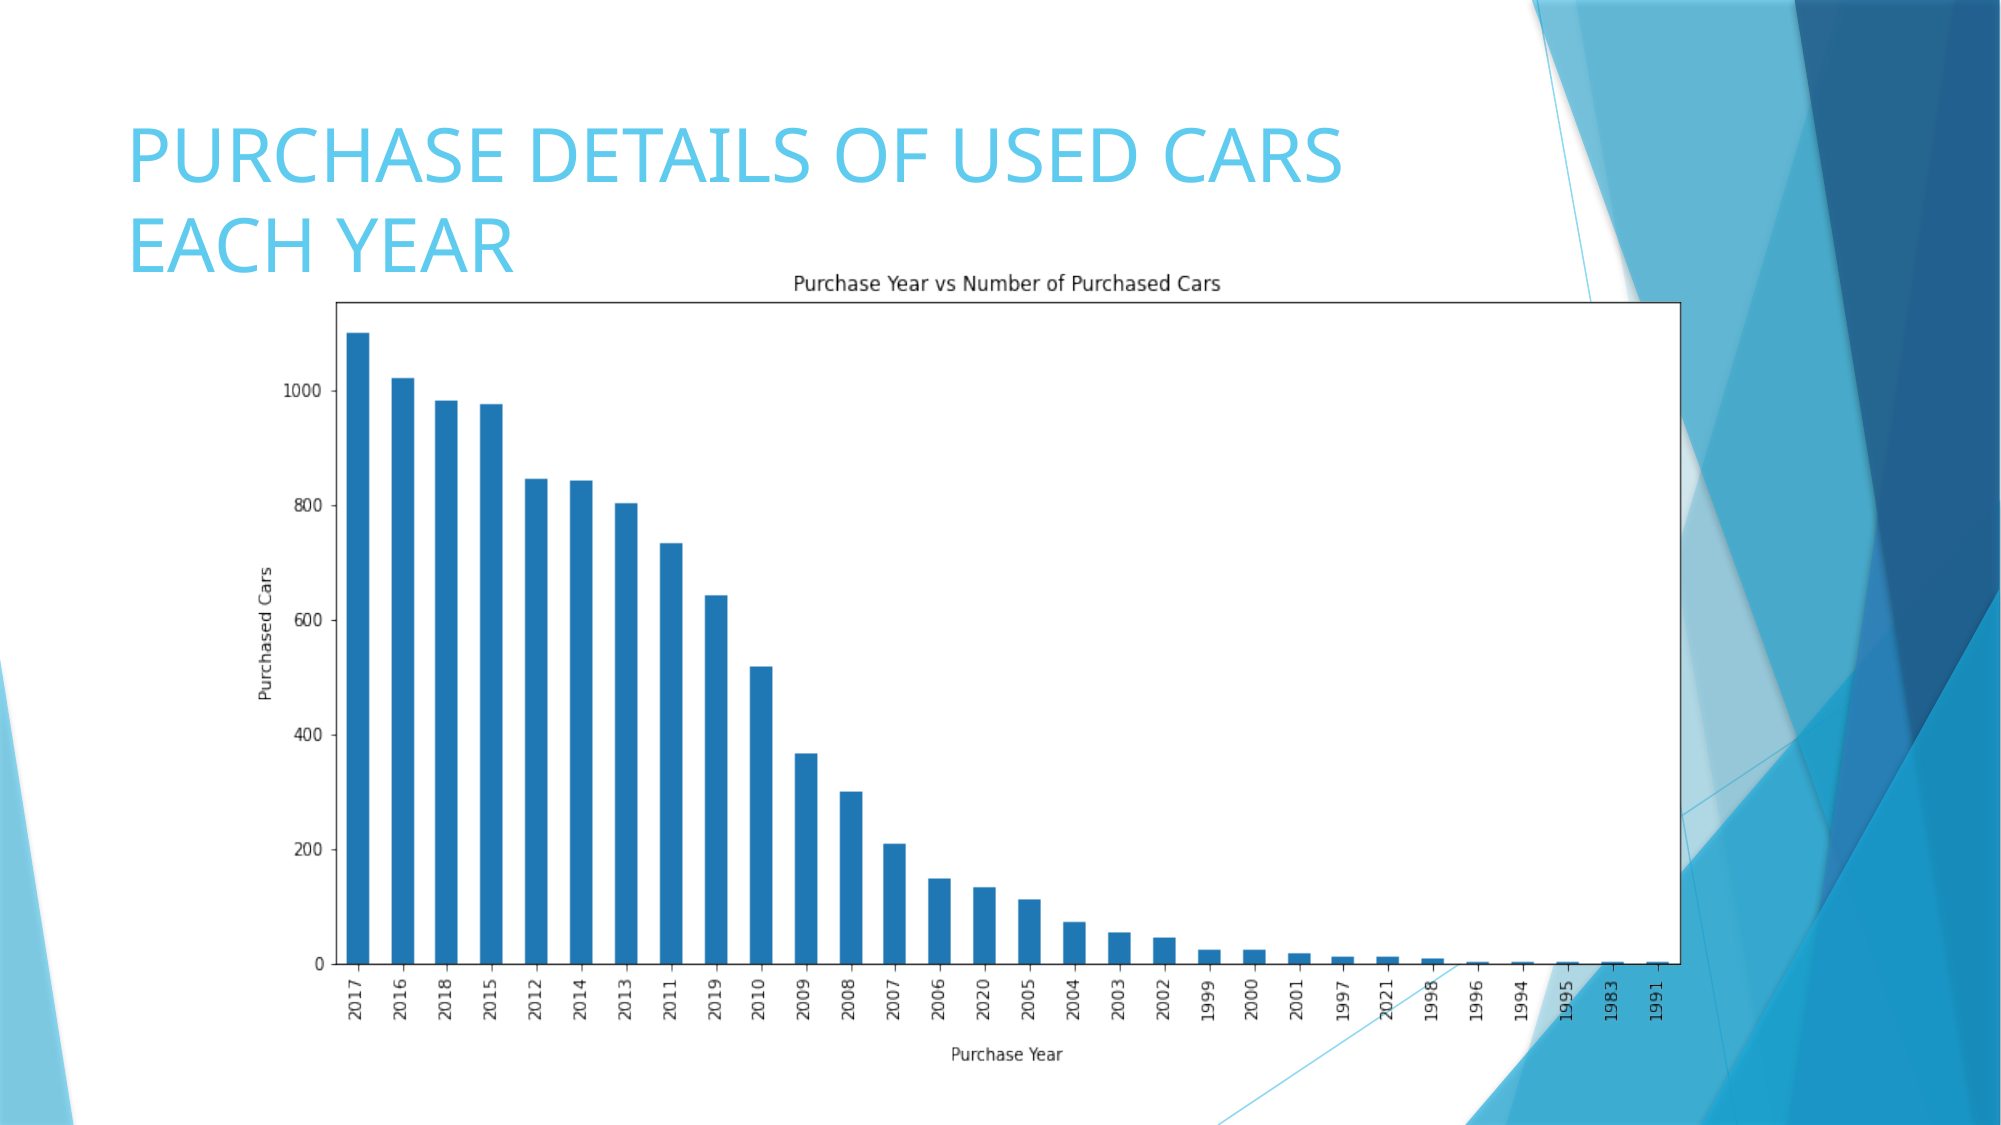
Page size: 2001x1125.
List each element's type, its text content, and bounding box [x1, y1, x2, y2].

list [249, 262, 1690, 1077]
title PURCHASE DETAILS OF USED CARS EACH YEAR [111, 99, 1522, 317]
